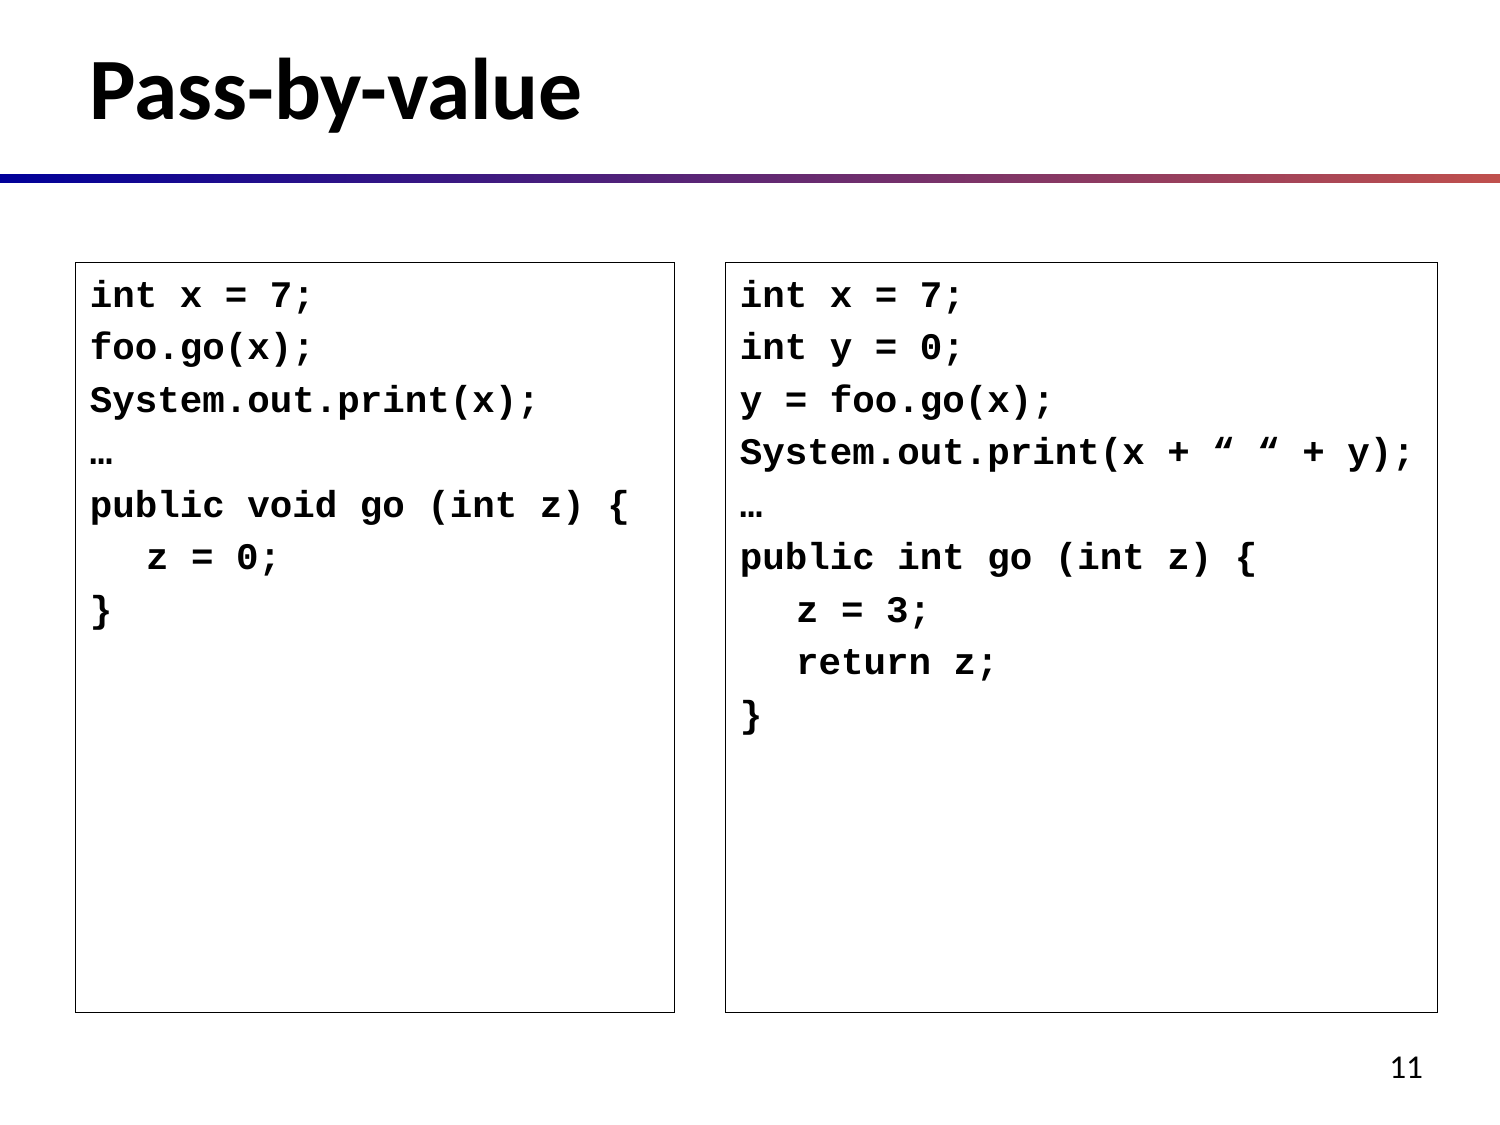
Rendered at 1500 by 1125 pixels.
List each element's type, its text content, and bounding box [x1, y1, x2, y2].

title Pass-by-value [75, 24, 1438, 150]
list int x = 7; int y = 0; y = foo.go(x); System.out.print(x + “ “ + y); … public int go (int z) { z = 3; return z; } [725, 262, 1438, 1013]
list int x = 7; foo.go(x); System.out.print(x); … public void go (int z) { z = 0; } [75, 262, 675, 1013]
